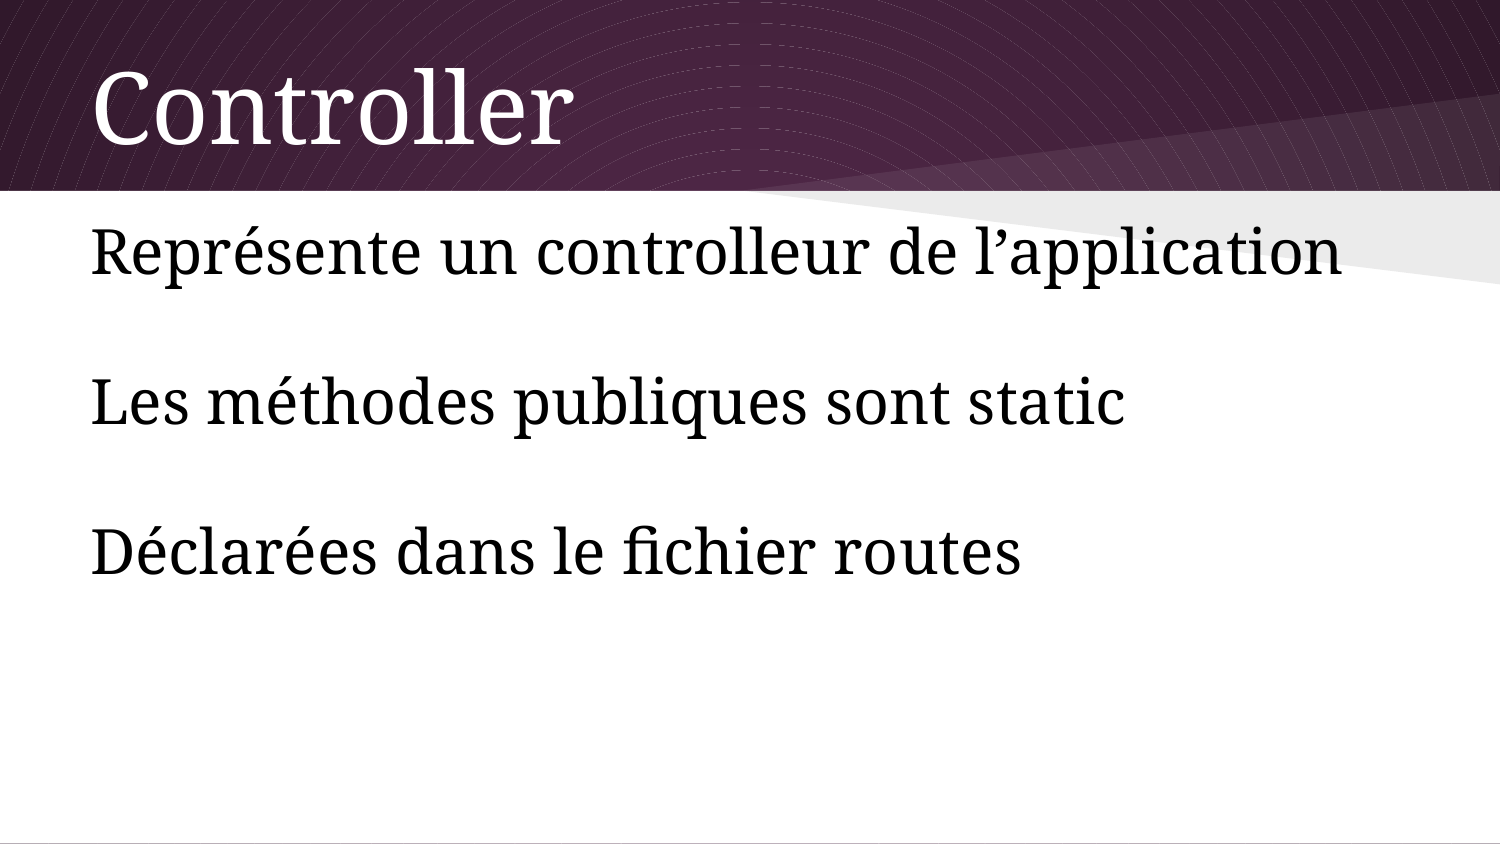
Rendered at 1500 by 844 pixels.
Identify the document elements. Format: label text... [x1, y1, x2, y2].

list Représente un controlleur de l’application Les méthodes publiques sont static Déclarées dans le fichier routes [75, 196, 1425, 808]
title Controller [75, 33, 1425, 175]
